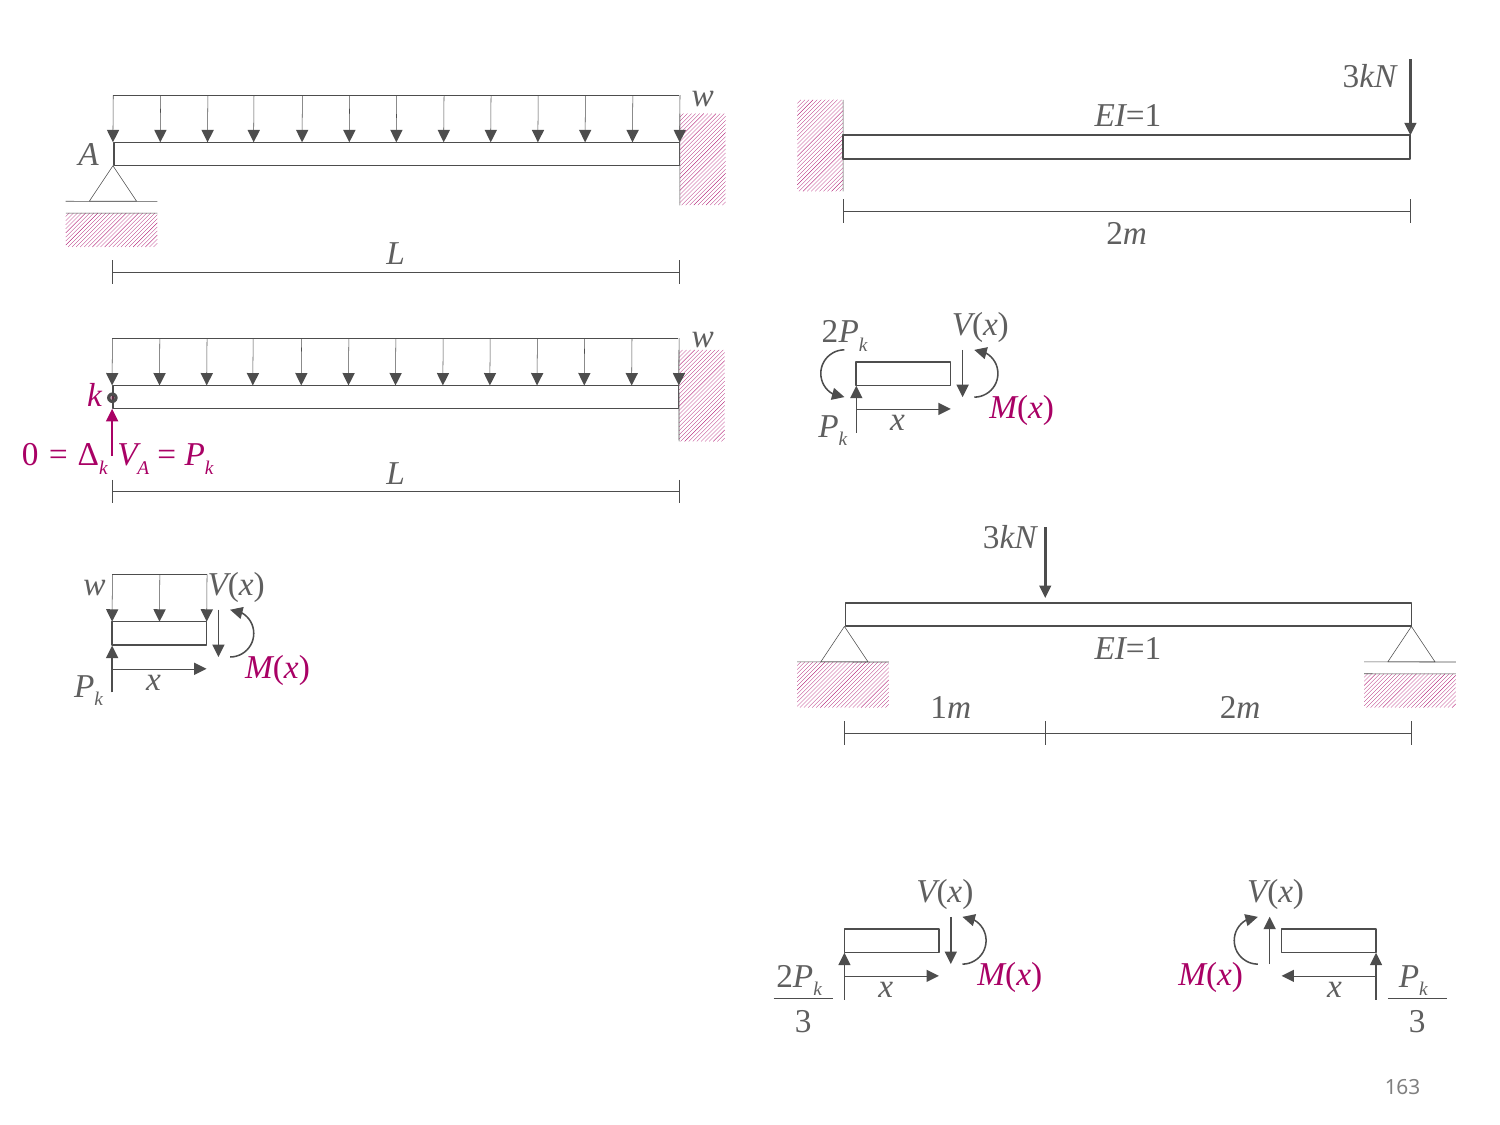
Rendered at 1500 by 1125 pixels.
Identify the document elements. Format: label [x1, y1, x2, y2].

text_box [796, 514, 1457, 745]
text_box [64, 562, 314, 705]
text_box [17, 314, 727, 504]
text_box [64, 72, 727, 285]
text_box [808, 302, 1058, 445]
text_box [761, 869, 1046, 1036]
text_box [796, 54, 1411, 252]
text_box [1174, 869, 1459, 1036]
